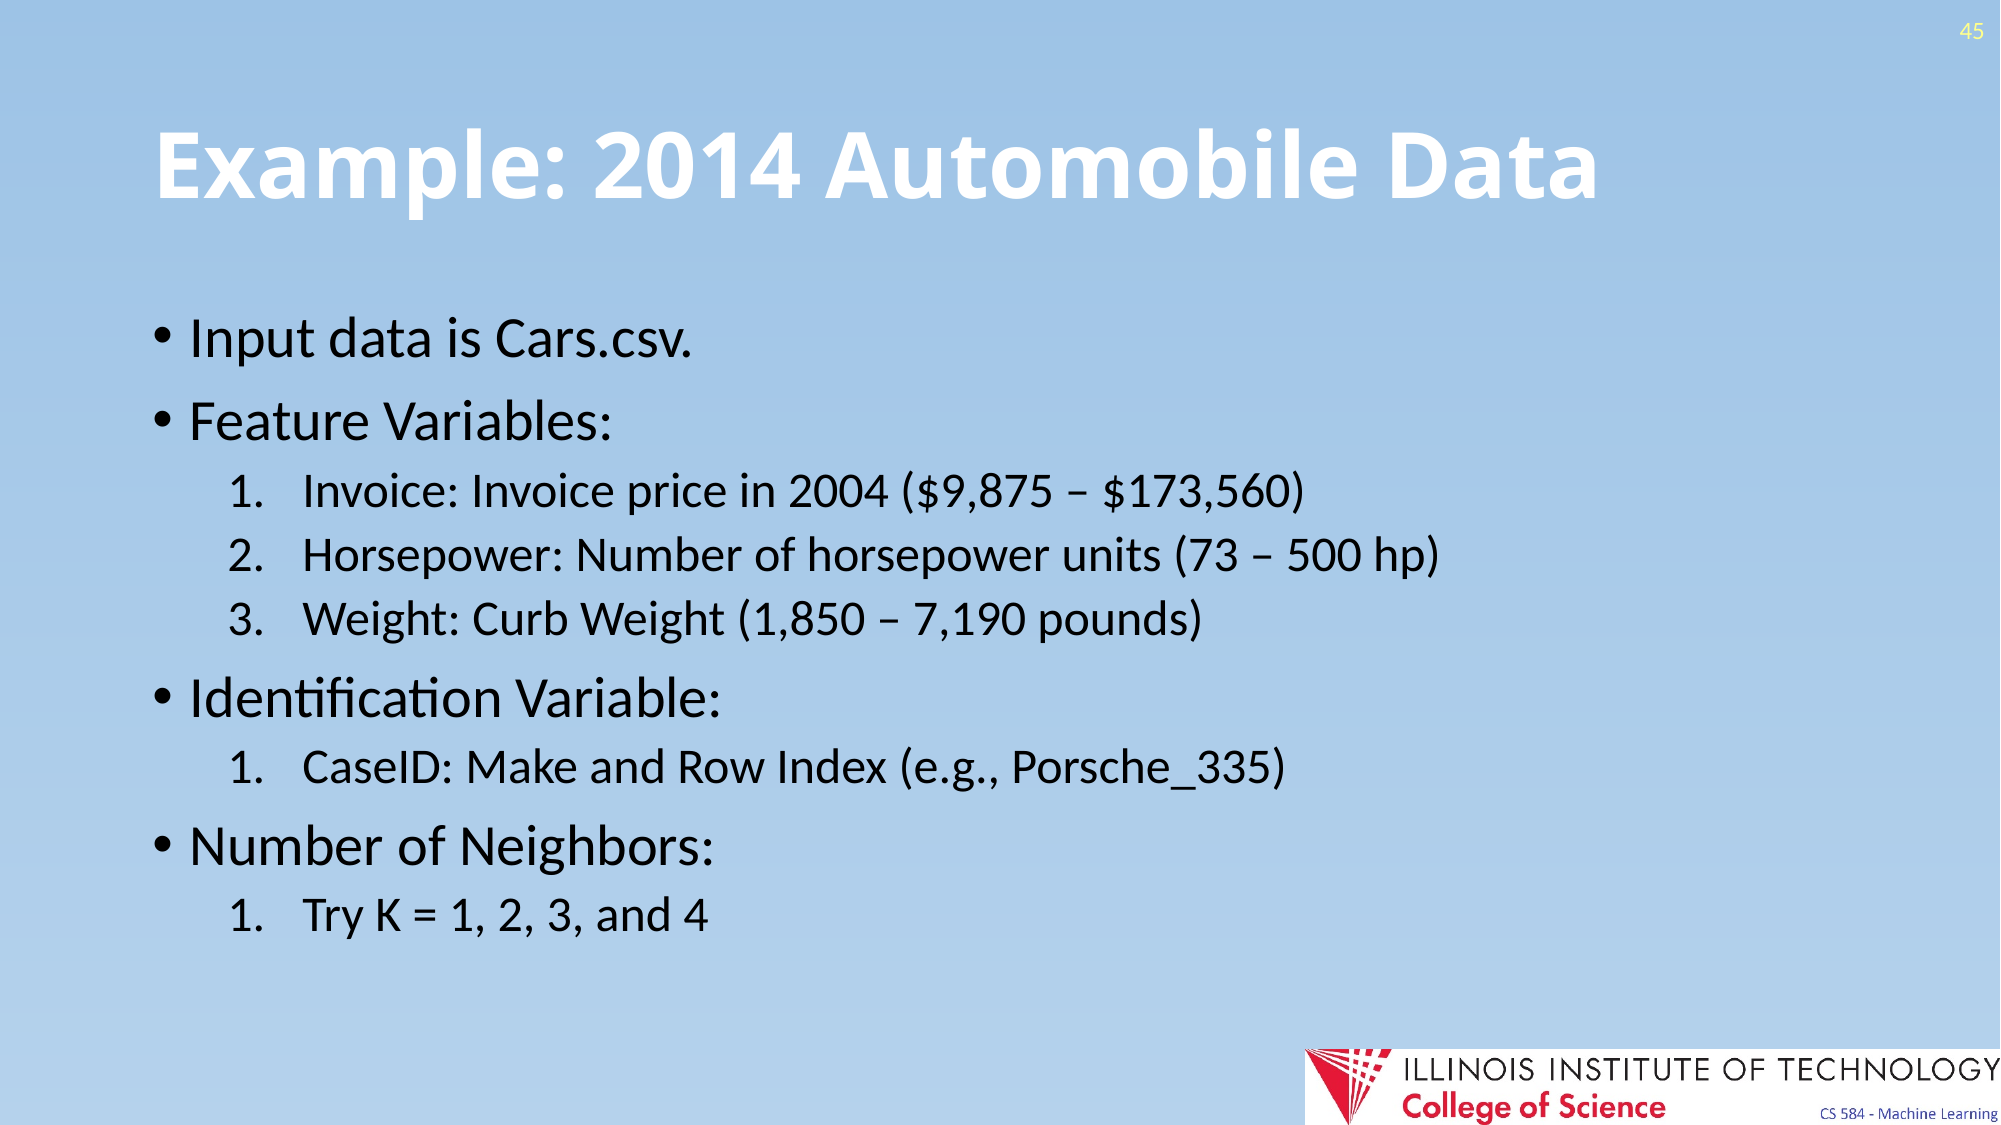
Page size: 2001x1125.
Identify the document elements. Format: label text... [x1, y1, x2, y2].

list Input data is Cars.csv. Feature Variables: Invoice: Invoice price in 2004 ($9,875 – $173,560) Horsepower: Number of horsepower units (73 – 500 hp) Weight: Curb Weight (1,850 – 7,190 pounds) Identification Variable: CaseID: Make and Row Index (e.g., Porsche_335) Number of Neighbors: Try K = 1, 2, 3, and 4 [137, 299, 1863, 1014]
picture [1305, 1049, 2000, 1125]
title Example: 2014 Automobile Data [137, 59, 1863, 278]
slide_number 45 [1550, 0, 2000, 60]
